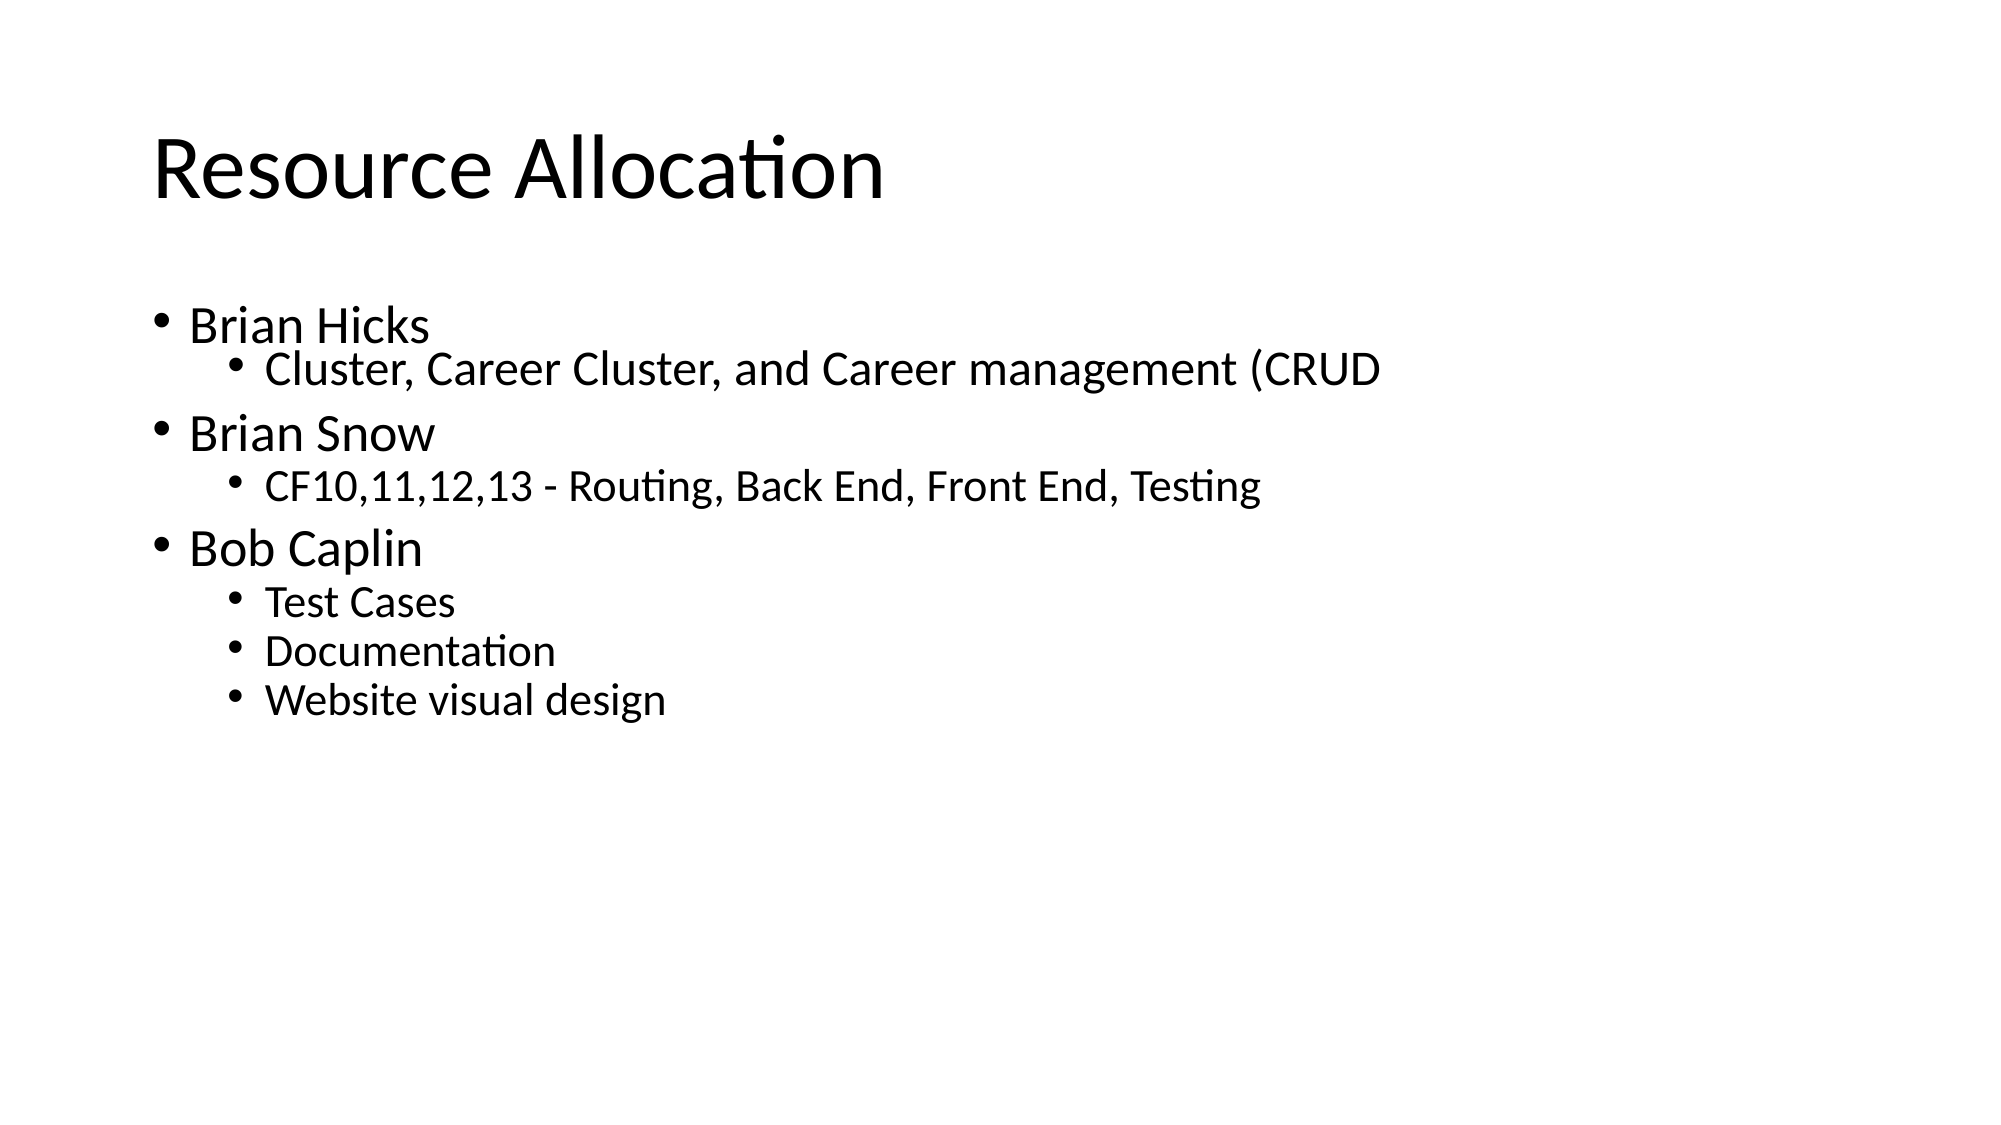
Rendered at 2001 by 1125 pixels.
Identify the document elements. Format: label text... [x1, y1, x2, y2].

title Resource Allocation [137, 59, 1863, 278]
list Brian Hicks Cluster, Career Cluster, and Career management (CRUD Brian Snow CF10,11,12,13 - Routing, Back End, Front End, Testing Bob Caplin Test Cases Documentation Website visual design [137, 299, 1863, 1014]
